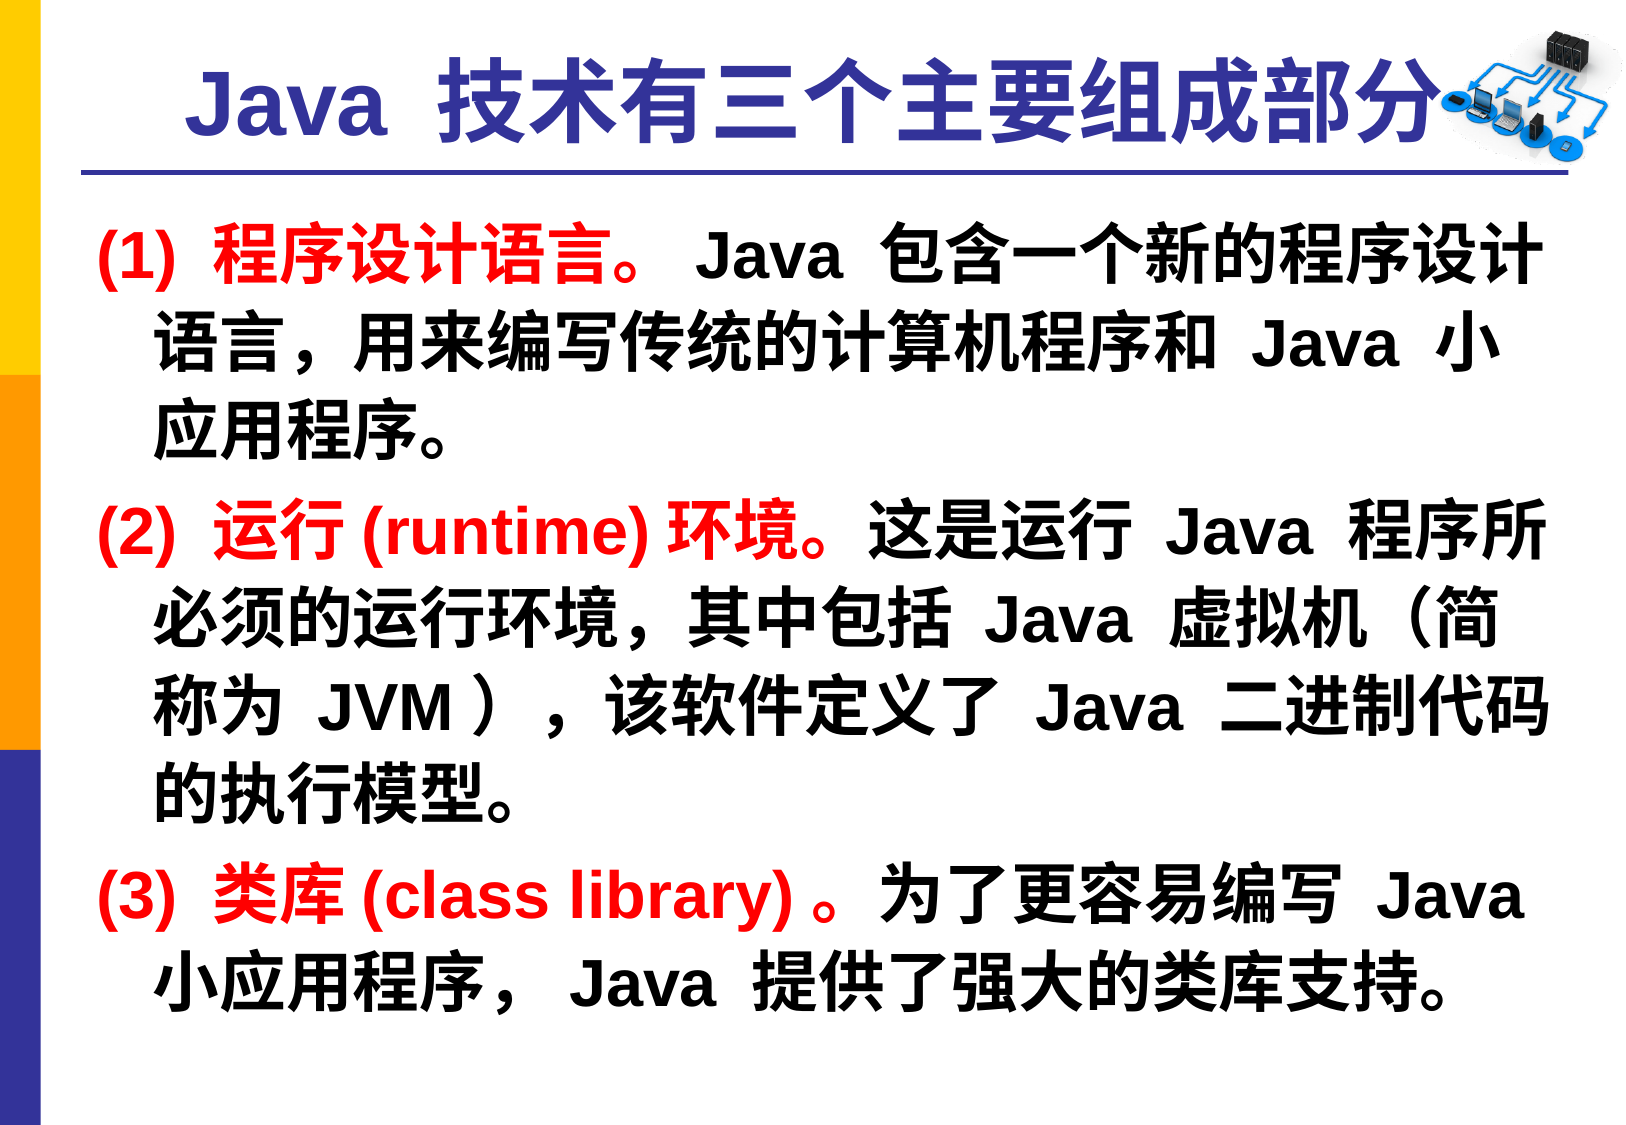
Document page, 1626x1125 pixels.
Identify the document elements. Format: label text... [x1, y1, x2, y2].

picture [1438, 30, 1624, 165]
title Java 技术有三个主要组成部分 [81, 30, 1569, 161]
list (1) 程序设计语言。Java 包含一个新的程序设计语言，用来编写传统的计算机程序和 Java 小应用程序。 (2) 运行(runtime)环境。这是运行 Java 程序所必须的运行环境，其中包括 Java 虚拟机（简称为 JVM），该软件定义了 Java 二进制代码的执行模型。 (3) 类库(class library)。为了更容易编写 Java 小应用程序，Java 提供了强大的类库支持。 [81, 196, 1569, 1006]
